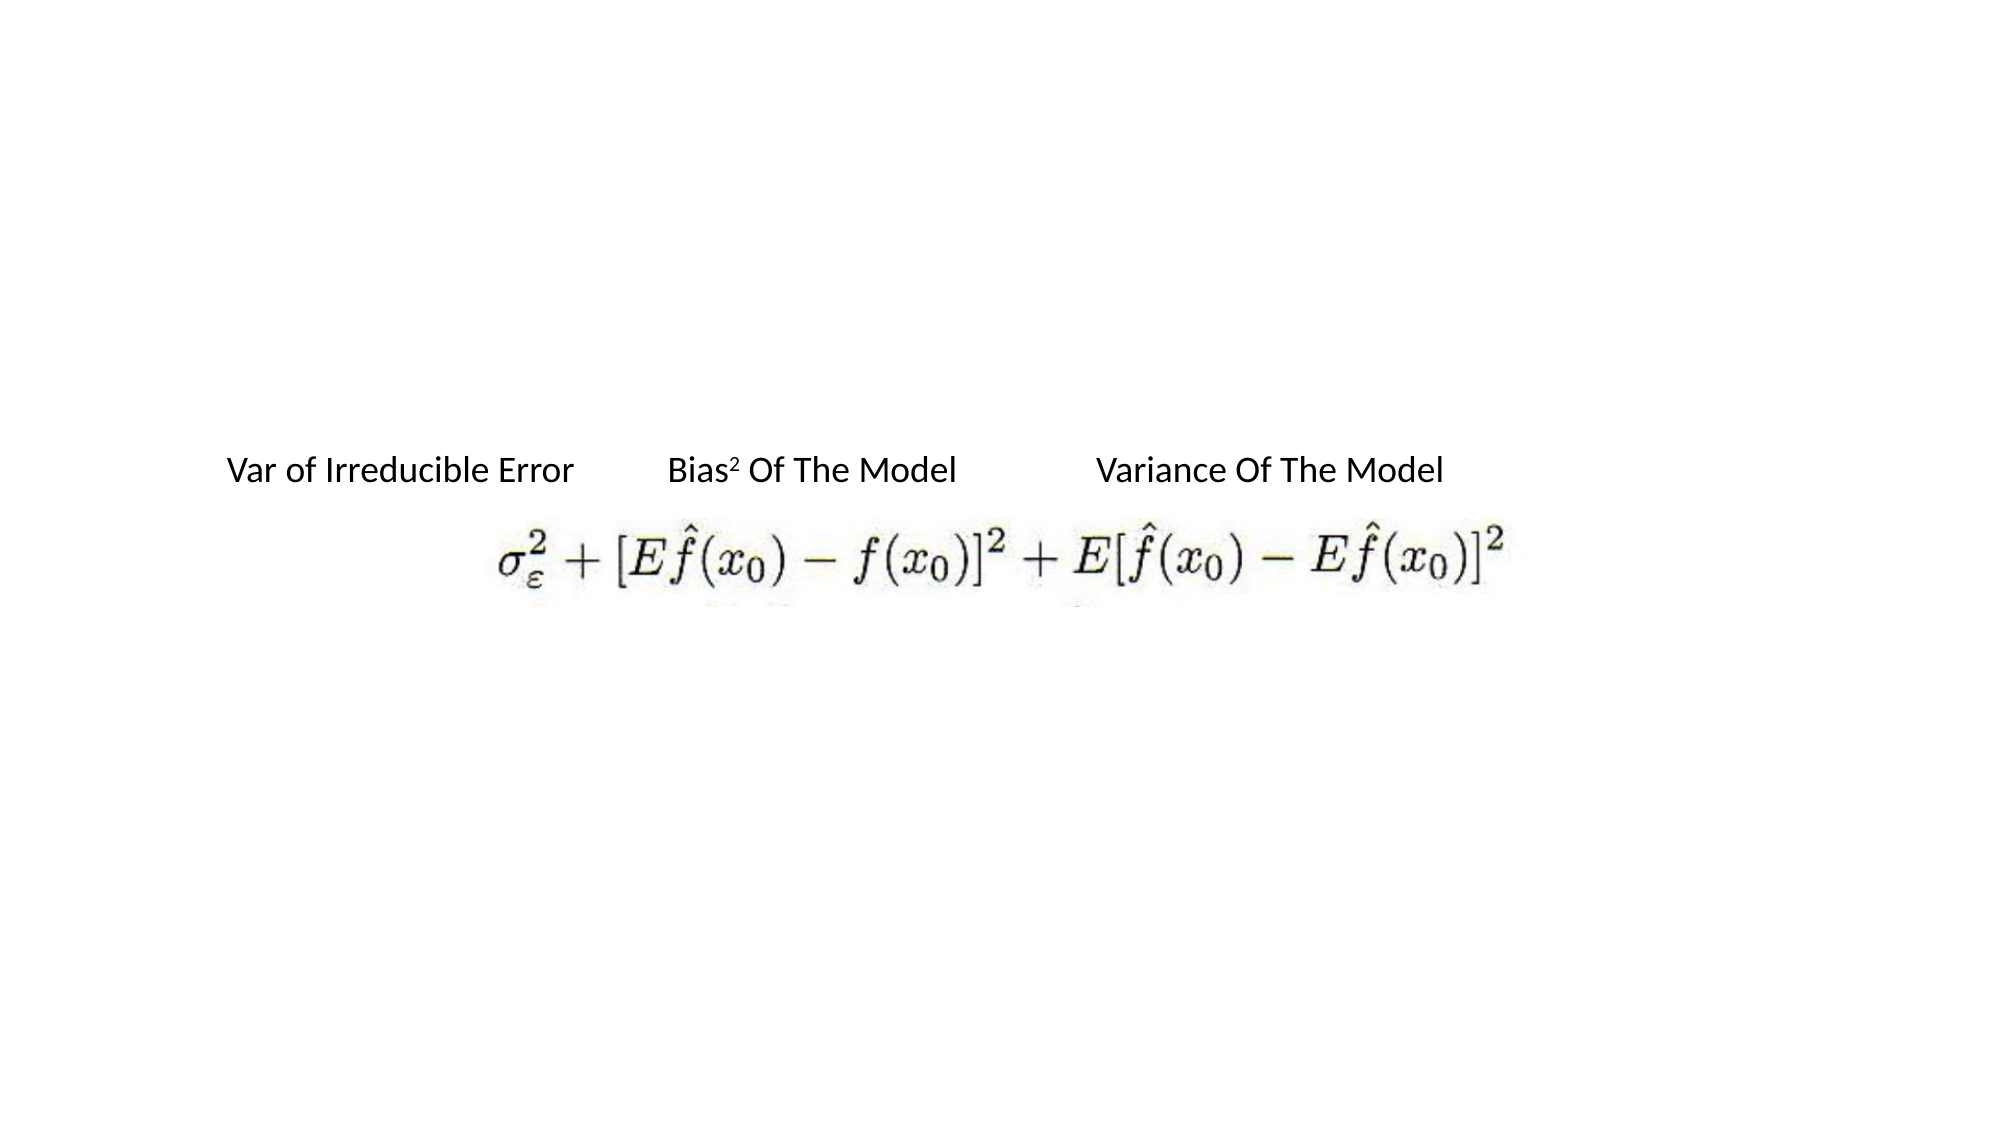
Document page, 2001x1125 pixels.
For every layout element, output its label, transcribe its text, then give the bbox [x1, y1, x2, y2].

text_box Variance Of The Model [1081, 437, 1460, 498]
picture [468, 518, 1532, 607]
text_box Bias2 Of The Model [652, 437, 973, 498]
text_box Var of Irreducible Error [212, 437, 590, 498]
